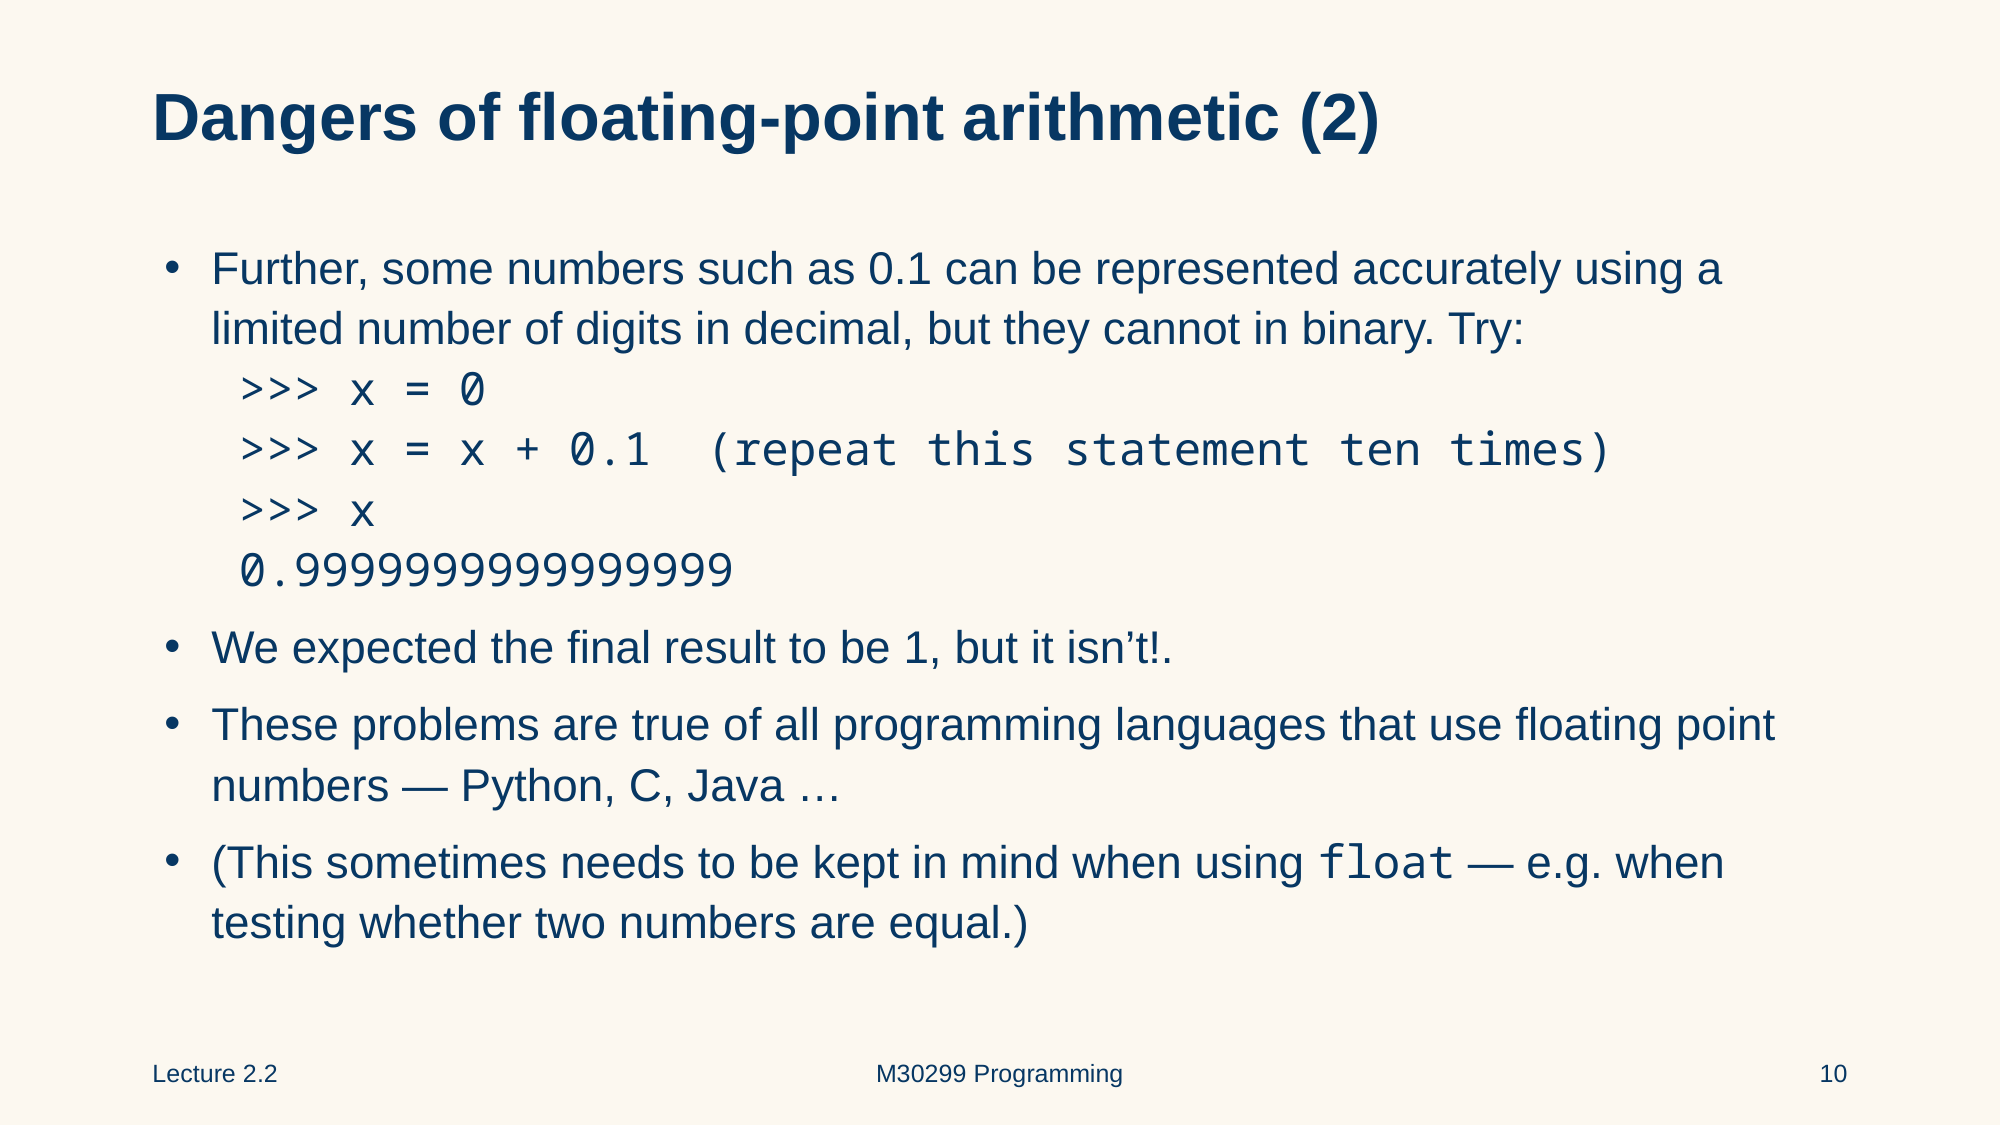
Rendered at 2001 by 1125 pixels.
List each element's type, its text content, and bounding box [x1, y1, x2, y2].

footer M30299 Programming [662, 1042, 1338, 1103]
slide_number 10 [1412, 1042, 1863, 1103]
list Further, some numbers such as 0.1 can be represented accurately using a limited number of digits in decimal, but they cannot in binary. Try: >>> x = 0 >>> x = x + 0.1 (repeat this statement ten times) >>> x 0.9999999999999999 We expected the final result to be 1, but it isn’t!. These problems are true of all programming languages that use floating point numbers — Python, C, Java … (This sometimes needs to be kept in mind when using float — e.g. when testing whether two numbers are equal.) [137, 225, 1863, 1014]
title Dangers of floating-point arithmetic (2) [137, 59, 1863, 179]
slide_number Lecture 2.2 [137, 1042, 588, 1103]
